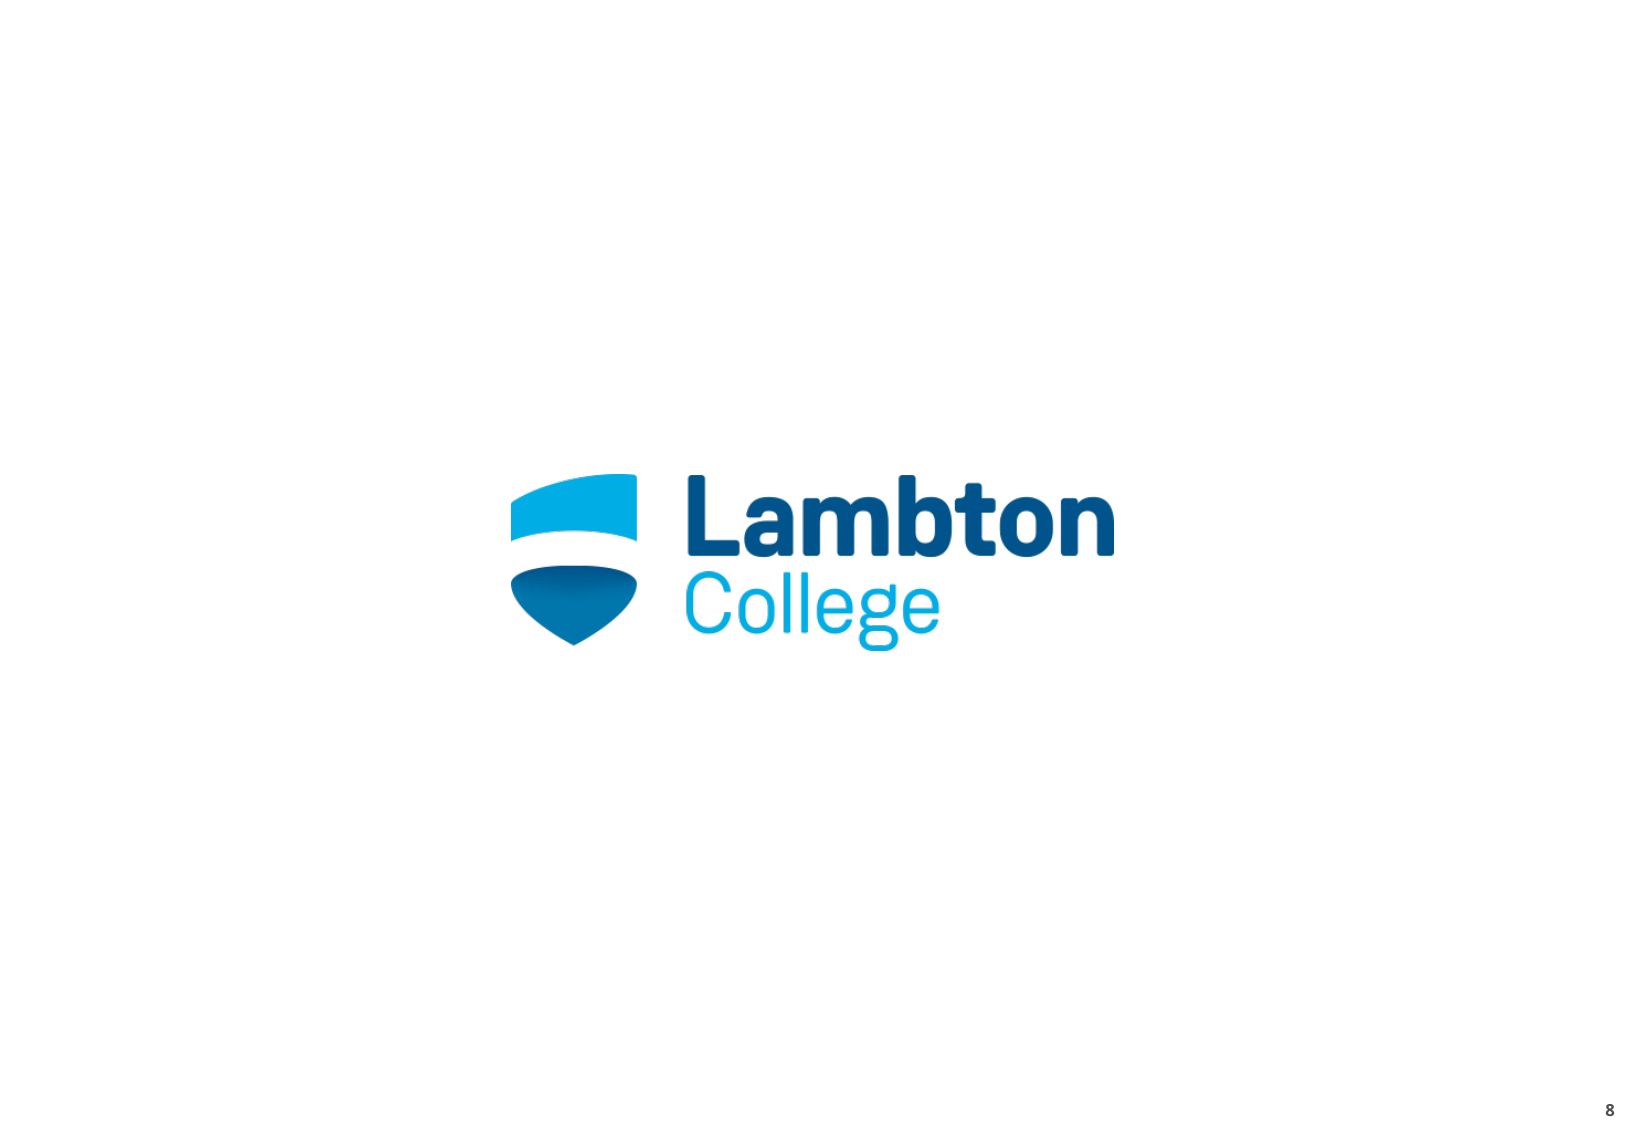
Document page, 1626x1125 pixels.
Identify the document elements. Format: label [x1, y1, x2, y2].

picture [511, 474, 600, 502]
picture [866, 631, 891, 645]
picture [868, 594, 889, 612]
picture [511, 474, 1114, 651]
